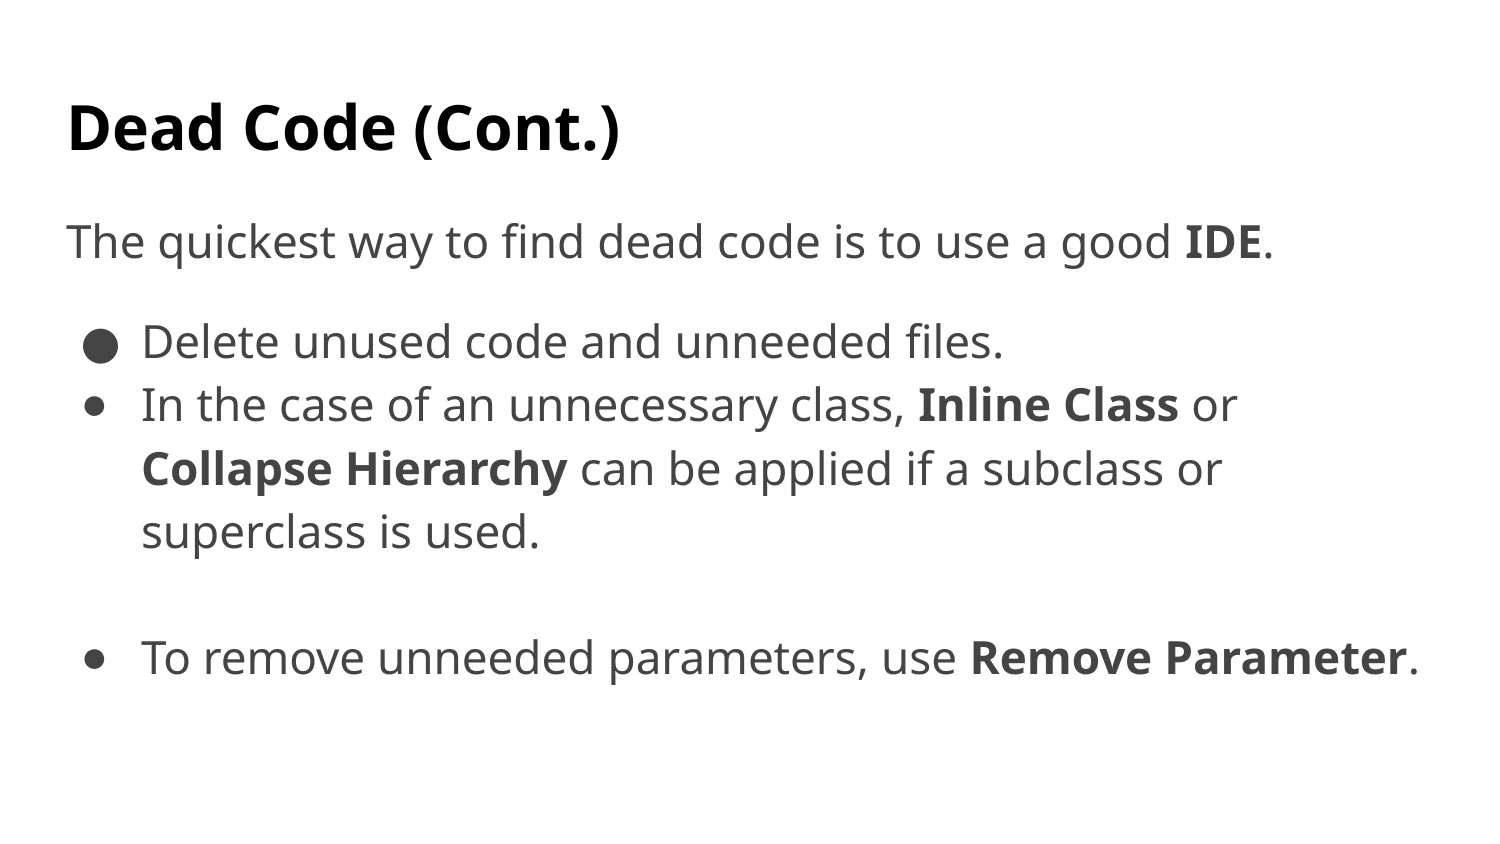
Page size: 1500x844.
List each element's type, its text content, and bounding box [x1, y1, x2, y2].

title Dead Code (Cont.) [51, 72, 1449, 176]
list The quickest way to find dead code is to use a good IDE. Delete unused code and unneeded files. In the case of an unnecessary class, Inline Class or Collapse Hierarchy can be applied if a subclass or superclass is used. To remove unneeded parameters, use Remove Parameter. [51, 189, 1449, 750]
